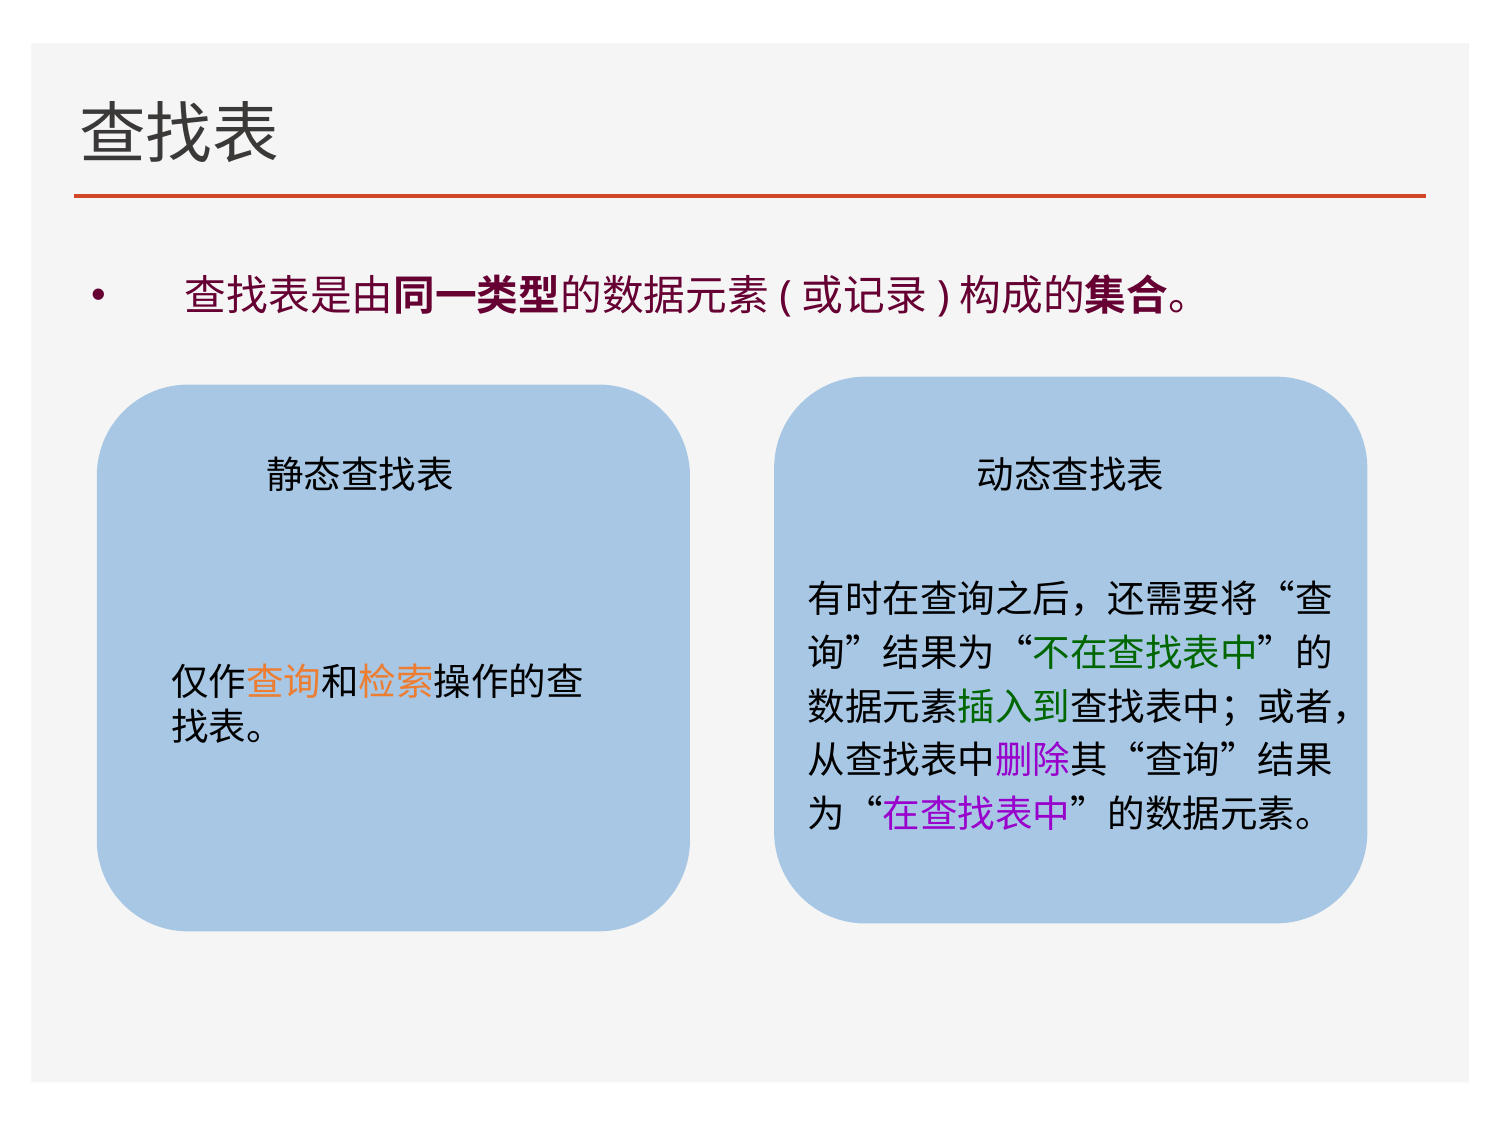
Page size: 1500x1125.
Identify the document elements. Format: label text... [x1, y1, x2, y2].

text_box 仅作查询和检索操作的查找表。 [156, 650, 610, 755]
text_box [96, 384, 691, 932]
text_box 有时在查询之后，还需要将“查询”结果为“不在查找表中”的数据元素插入到查找表中；或者，从查找表中删除其“查询”结果为“在查找表中”的数据元素。 [792, 558, 1374, 843]
title 查找表 [64, 73, 911, 179]
text_box 查找表是由同一类型的数据元素(或记录)构成的集合。 [76, 241, 1399, 327]
text_box 动态查找表 [962, 444, 1180, 504]
text_box [774, 376, 1368, 924]
text_box 静态查找表 [251, 444, 469, 504]
